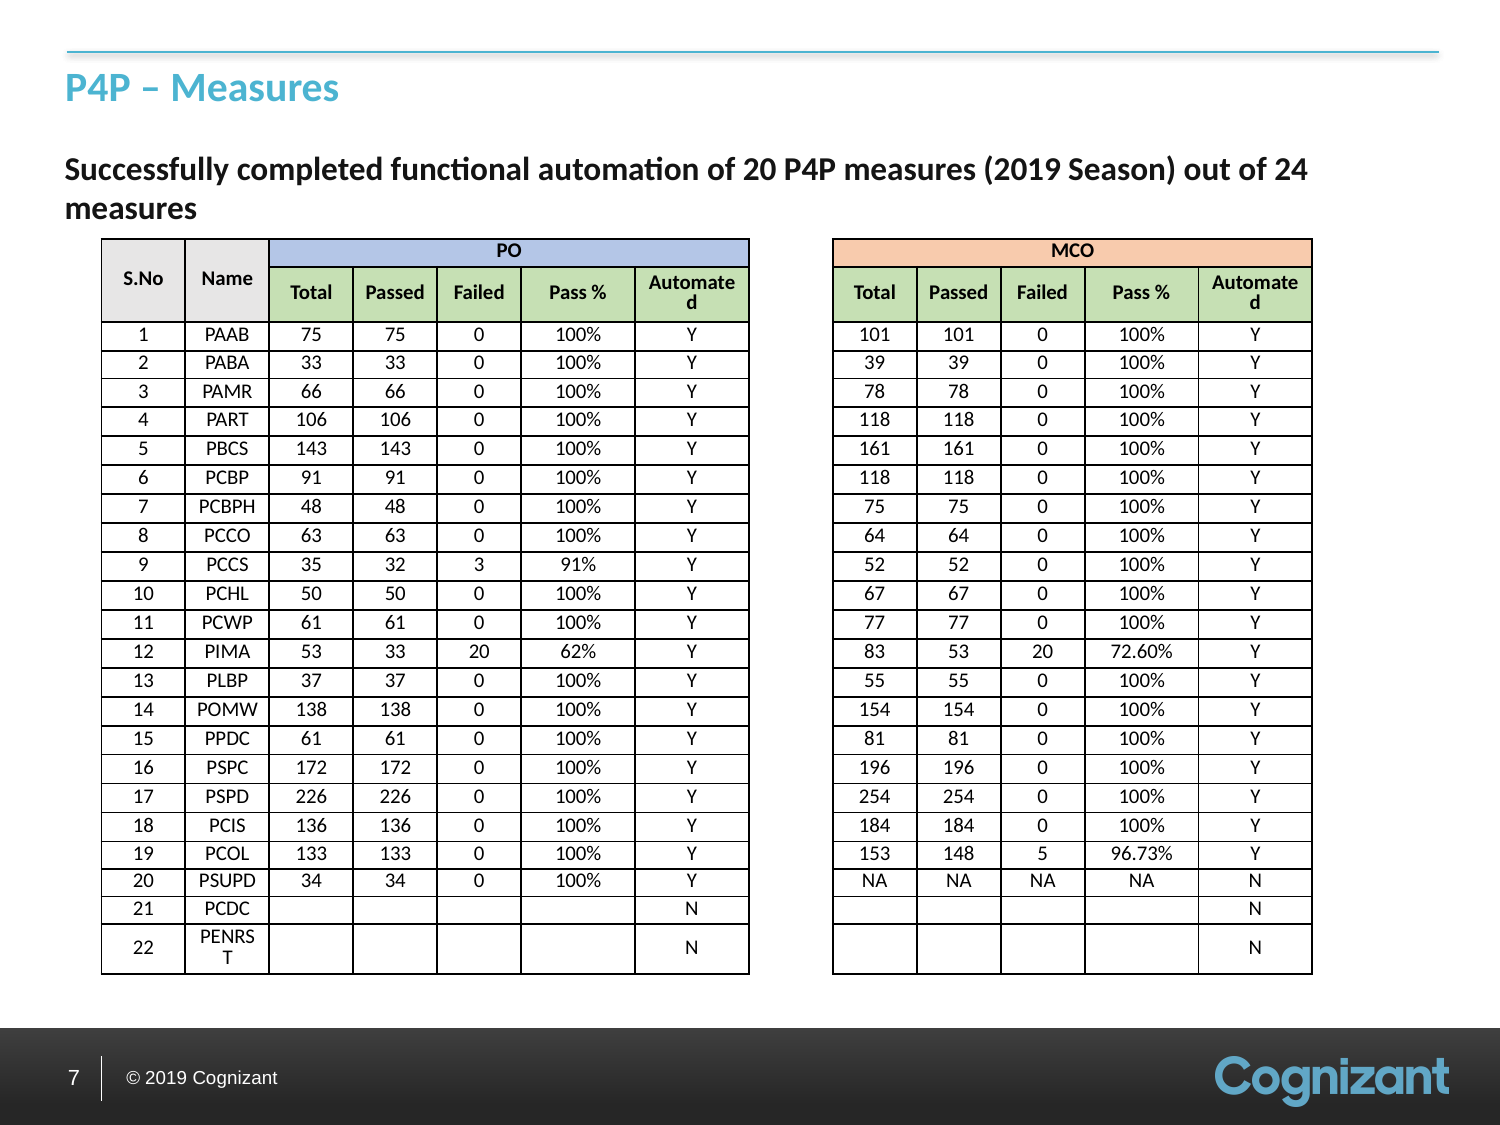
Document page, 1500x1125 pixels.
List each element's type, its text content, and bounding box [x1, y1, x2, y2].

table_cell 133 [270, 842, 352, 868]
table_cell [750, 897, 832, 924]
table_cell 100% [1086, 379, 1198, 406]
table_cell 1 [102, 323, 184, 350]
table_cell 0 [1002, 813, 1084, 841]
table_cell 81 [834, 727, 916, 754]
table_cell 0 [438, 524, 520, 551]
table_cell 37 [270, 669, 352, 696]
table_cell 100% [522, 408, 634, 435]
table_cell 10 [102, 582, 184, 609]
table_cell 0 [1002, 582, 1084, 609]
table_cell PENRST [186, 925, 268, 973]
table_cell 118 [834, 466, 916, 493]
table_cell 100% [1086, 553, 1198, 580]
table_cell Y [636, 669, 748, 696]
table_cell 50 [270, 582, 352, 609]
table_cell Y [1199, 727, 1311, 754]
table_cell Y [636, 842, 748, 868]
table_cell 62% [522, 640, 634, 667]
table_cell 67 [918, 582, 1000, 609]
table_cell 0 [438, 698, 520, 725]
table_cell Y [1199, 379, 1311, 406]
table_cell Y [1199, 755, 1311, 783]
table_cell Y [636, 870, 748, 896]
table_cell 154 [834, 698, 916, 725]
table_cell 0 [1002, 495, 1084, 522]
table_cell 75 [918, 495, 1000, 522]
table_cell 101 [834, 323, 916, 350]
table_cell NA [834, 870, 916, 896]
table_cell Y [636, 611, 748, 638]
table_cell 78 [918, 379, 1000, 406]
table_cell Total [270, 268, 352, 321]
table_cell 100% [1086, 582, 1198, 609]
table_cell [522, 925, 634, 973]
table_cell 0 [1002, 727, 1084, 754]
table_cell 33 [354, 352, 436, 378]
table_cell [750, 378, 832, 407]
table_cell Y [636, 640, 748, 667]
table_cell 118 [834, 408, 916, 435]
table_cell 0 [438, 611, 520, 638]
table_cell [750, 436, 832, 465]
table_header Name [186, 240, 268, 321]
table_cell 100% [1086, 352, 1198, 378]
table_cell Y [1199, 323, 1311, 350]
table_cell PAAB [186, 323, 268, 350]
table_cell PSPD [186, 784, 268, 812]
table_cell [354, 925, 436, 973]
table_cell 33 [354, 640, 436, 667]
table_cell 75 [270, 323, 352, 350]
table_cell [522, 897, 634, 923]
table_cell Y [636, 352, 748, 378]
table_cell 184 [834, 813, 916, 841]
table_cell 20 [102, 870, 184, 896]
table_cell 77 [834, 611, 916, 638]
table_cell 50 [354, 582, 436, 609]
table_cell 148 [918, 842, 1000, 868]
table_cell 0 [438, 352, 520, 378]
table_cell 19 [102, 842, 184, 868]
table_cell 63 [270, 524, 352, 551]
table_cell 75 [354, 323, 436, 350]
table_cell Y [1199, 640, 1311, 667]
table_cell 52 [918, 553, 1000, 580]
table_cell 35 [270, 553, 352, 580]
table_cell NA [1002, 870, 1084, 896]
table_cell Y [1199, 669, 1311, 696]
table_cell 11 [102, 611, 184, 638]
table_cell [438, 897, 520, 923]
table_cell NA [918, 870, 1000, 896]
table_cell Y [1199, 466, 1311, 493]
table_cell 91 [270, 466, 352, 493]
table_cell PCBPH [186, 495, 268, 522]
table_cell 118 [918, 408, 1000, 435]
table_cell 78 [834, 379, 916, 406]
table_cell 106 [354, 408, 436, 435]
table_cell [750, 639, 832, 668]
table_cell Y [636, 755, 748, 783]
table_cell 100% [522, 727, 634, 754]
table_cell 100% [1086, 813, 1198, 841]
table_cell PABA [186, 352, 268, 378]
table_cell 0 [438, 842, 520, 868]
table_cell Y [636, 784, 748, 812]
table_header MCO [834, 240, 1311, 266]
table_cell Passed [918, 268, 1000, 321]
table_cell Pass % [522, 268, 634, 321]
table_cell 20 [1002, 640, 1084, 667]
table_cell Y [1199, 495, 1311, 522]
table_cell 136 [270, 813, 352, 841]
table_cell 0 [1002, 323, 1084, 350]
table_cell PSPC [186, 755, 268, 783]
table_cell 136 [354, 813, 436, 841]
table_cell PCCO [186, 524, 268, 551]
table_cell 161 [834, 437, 916, 464]
table_cell 55 [918, 669, 1000, 696]
table_cell N [1199, 870, 1311, 896]
table_cell 12 [102, 640, 184, 667]
table_cell PCBP [186, 466, 268, 493]
table_cell 100% [1086, 755, 1198, 783]
table_cell 0 [1002, 379, 1084, 406]
table_cell 172 [270, 755, 352, 783]
table_cell PCIS [186, 813, 268, 841]
table_cell 72.60% [1086, 640, 1198, 667]
table_cell Failed [1002, 268, 1084, 321]
table_cell 61 [270, 611, 352, 638]
table_cell 100% [1086, 323, 1198, 350]
table_cell 226 [354, 784, 436, 812]
table_cell [750, 267, 832, 322]
table_cell [834, 925, 916, 973]
table_cell Y [1199, 784, 1311, 812]
table_cell [750, 494, 832, 523]
table_cell 0 [1002, 553, 1084, 580]
table_cell 0 [438, 784, 520, 812]
table_cell Y [636, 813, 748, 841]
table_cell 39 [918, 352, 1000, 378]
table_cell [1086, 925, 1198, 973]
table_cell PAMR [186, 379, 268, 406]
table_cell 100% [1086, 437, 1198, 464]
table_cell PCWP [186, 611, 268, 638]
table_cell 0 [438, 323, 520, 350]
table_cell 66 [354, 379, 436, 406]
table_cell 0 [1002, 611, 1084, 638]
table_cell PCOL [186, 842, 268, 868]
table_cell 100% [1086, 524, 1198, 551]
table_cell [918, 925, 1000, 973]
table_cell 8 [102, 524, 184, 551]
table_cell 143 [270, 437, 352, 464]
table_cell 0 [438, 495, 520, 522]
table_cell 254 [918, 784, 1000, 812]
table_cell 3 [438, 553, 520, 580]
table_cell PPDC [186, 727, 268, 754]
table_cell [438, 925, 520, 973]
table_cell Y [1199, 611, 1311, 638]
table_cell 20 [438, 640, 520, 667]
table_cell Y [636, 323, 748, 350]
table_cell 0 [1002, 755, 1084, 783]
table_cell Y [1199, 813, 1311, 841]
table_cell Y [636, 379, 748, 406]
table_cell 2 [102, 352, 184, 378]
table_cell 52 [834, 553, 916, 580]
table_cell [750, 726, 832, 755]
table_cell 100% [1086, 466, 1198, 493]
table_cell Y [1199, 553, 1311, 580]
table_cell [750, 697, 832, 726]
table_cell [750, 351, 832, 378]
table_cell 32 [354, 553, 436, 580]
table_cell PBCS [186, 437, 268, 464]
table_cell 100% [1086, 611, 1198, 638]
table_cell 53 [918, 640, 1000, 667]
table_cell 161 [918, 437, 1000, 464]
table_cell Y [1199, 842, 1311, 868]
table_cell [750, 552, 832, 581]
table_cell 22 [102, 925, 184, 973]
table_cell 100% [522, 669, 634, 696]
table_cell 0 [438, 408, 520, 435]
table_cell PLBP [186, 669, 268, 696]
table_cell 34 [270, 870, 352, 896]
table_cell Y [636, 495, 748, 522]
table_cell 6 [102, 466, 184, 493]
table_cell 66 [270, 379, 352, 406]
table_cell 100% [1086, 408, 1198, 435]
table_cell [270, 925, 352, 973]
table_cell 4 [102, 408, 184, 435]
table_cell 18 [102, 813, 184, 841]
table_cell POMW [186, 698, 268, 725]
table_cell 0 [1002, 524, 1084, 551]
table_cell 91 [354, 466, 436, 493]
table_cell 100% [522, 352, 634, 378]
table_cell [750, 610, 832, 639]
table_cell 5 [1002, 842, 1084, 868]
table_cell [1002, 925, 1084, 973]
table_cell 64 [834, 524, 916, 551]
table_cell 100% [522, 698, 634, 725]
table_cell PART [186, 408, 268, 435]
table_cell Y [636, 698, 748, 725]
table_cell 133 [354, 842, 436, 868]
table_cell Y [1199, 437, 1311, 464]
table_cell [750, 668, 832, 697]
table_cell 100% [522, 813, 634, 841]
table_cell 100% [1086, 495, 1198, 522]
table_cell 100% [1086, 698, 1198, 725]
table_cell N [636, 897, 748, 923]
table_cell 61 [354, 611, 436, 638]
table_cell 154 [918, 698, 1000, 725]
table_cell 143 [354, 437, 436, 464]
table_cell [750, 755, 832, 784]
table_cell 33 [270, 352, 352, 378]
table_cell 7 [102, 495, 184, 522]
table_cell [750, 812, 832, 841]
table_cell 100% [522, 842, 634, 868]
table_cell 100% [522, 524, 634, 551]
table_cell 196 [834, 755, 916, 783]
table_cell Y [636, 582, 748, 609]
table_cell 106 [270, 408, 352, 435]
table_cell 39 [834, 352, 916, 378]
table_cell 91% [522, 553, 634, 580]
table_cell 0 [1002, 784, 1084, 812]
table_cell Total [834, 268, 916, 321]
table_cell 100% [522, 379, 634, 406]
slide_number 7 [6, 1035, 95, 1118]
table_cell 100% [522, 437, 634, 464]
table_cell Automated [636, 268, 748, 321]
table_cell Y [1199, 408, 1311, 435]
table_cell [834, 897, 916, 923]
table_cell Y [1199, 582, 1311, 609]
table_cell 100% [1086, 727, 1198, 754]
table_cell 0 [438, 727, 520, 754]
table_cell 0 [438, 813, 520, 841]
table_cell 48 [354, 495, 436, 522]
table_header [750, 239, 832, 267]
table_cell 75 [834, 495, 916, 522]
table_cell Automated [1199, 268, 1311, 321]
table_cell PCDC [186, 897, 268, 923]
table_cell Y [636, 553, 748, 580]
table_cell Y [1199, 352, 1311, 378]
table_cell 37 [354, 669, 436, 696]
table_cell 67 [834, 582, 916, 609]
text_box Successfully completed functional automation of 20 P4P measures (2019 Season) out of 24 measures [49, 139, 1365, 274]
table_cell [750, 924, 832, 974]
table_cell 16 [102, 755, 184, 783]
table_cell 184 [918, 813, 1000, 841]
table_cell 0 [438, 669, 520, 696]
table_cell 77 [918, 611, 1000, 638]
table_cell [750, 322, 832, 351]
table_cell 100% [522, 611, 634, 638]
table_cell PCCS [186, 553, 268, 580]
table_cell 15 [102, 727, 184, 754]
title P4P – Measures [49, 52, 1439, 153]
table_cell 0 [438, 582, 520, 609]
table_cell PSUPD [186, 870, 268, 896]
table_cell 138 [270, 698, 352, 725]
table_cell 13 [102, 669, 184, 696]
table_cell Failed [438, 268, 520, 321]
table_cell 81 [918, 727, 1000, 754]
table_cell Y [1199, 524, 1311, 551]
table_cell [750, 784, 832, 812]
table_header PO [270, 240, 748, 266]
table_cell 96.73% [1086, 842, 1198, 868]
table_cell [1086, 897, 1198, 923]
table_cell 172 [354, 755, 436, 783]
table_cell Y [636, 408, 748, 435]
table_cell PCHL [186, 582, 268, 609]
table_cell 0 [438, 870, 520, 896]
table_cell 0 [1002, 698, 1084, 725]
table_header S.No [102, 240, 184, 321]
table_cell [750, 523, 832, 552]
table_cell 100% [522, 466, 634, 493]
table_cell 53 [270, 640, 352, 667]
table_cell 100% [522, 870, 634, 896]
table_cell [354, 897, 436, 923]
table_cell 0 [438, 466, 520, 493]
table_cell 0 [438, 379, 520, 406]
table_cell 196 [918, 755, 1000, 783]
table_cell 83 [834, 640, 916, 667]
table_cell 100% [522, 323, 634, 350]
table_cell [1002, 897, 1084, 923]
table_cell 3 [102, 379, 184, 406]
table_cell Y [636, 466, 748, 493]
table_cell 100% [522, 582, 634, 609]
table_cell Passed [354, 268, 436, 321]
table_cell 100% [522, 784, 634, 812]
table_cell [750, 581, 832, 610]
table_cell 64 [918, 524, 1000, 551]
table_cell 100% [1086, 784, 1198, 812]
table_cell 138 [354, 698, 436, 725]
table_cell [750, 841, 832, 869]
table_cell 63 [354, 524, 436, 551]
table_cell NA [1086, 870, 1198, 896]
table_cell 61 [354, 727, 436, 754]
table_cell Y [636, 437, 748, 464]
table_cell Y [636, 524, 748, 551]
table_cell [270, 897, 352, 923]
table_cell PIMA [186, 640, 268, 667]
table_cell Y [636, 727, 748, 754]
table_cell Y [1199, 698, 1311, 725]
table_cell 48 [270, 495, 352, 522]
table_cell 0 [1002, 669, 1084, 696]
table_cell 0 [1002, 352, 1084, 378]
table_cell 0 [1002, 437, 1084, 464]
table_cell 0 [1002, 408, 1084, 435]
table_cell [750, 869, 832, 897]
table_cell 101 [918, 323, 1000, 350]
table_cell 0 [438, 755, 520, 783]
table_cell N [1199, 925, 1311, 973]
table_cell [918, 897, 1000, 923]
table_cell 21 [102, 897, 184, 923]
table_cell Pass % [1086, 268, 1198, 321]
table_cell 5 [102, 437, 184, 464]
table_cell [750, 407, 832, 436]
table_cell 254 [834, 784, 916, 812]
table_cell 34 [354, 870, 436, 896]
table_cell [750, 465, 832, 494]
table_cell 100% [522, 495, 634, 522]
table_cell 100% [1086, 669, 1198, 696]
table_cell 14 [102, 698, 184, 725]
table_cell 118 [918, 466, 1000, 493]
table_cell 55 [834, 669, 916, 696]
table_cell N [636, 925, 748, 973]
table_cell 100% [522, 755, 634, 783]
table_cell 17 [102, 784, 184, 812]
table_cell 61 [270, 727, 352, 754]
table_cell N [1199, 897, 1311, 923]
table_cell 9 [102, 553, 184, 580]
table_cell 0 [438, 437, 520, 464]
table_cell 0 [1002, 466, 1084, 493]
table_cell 153 [834, 842, 916, 868]
table_cell 226 [270, 784, 352, 812]
